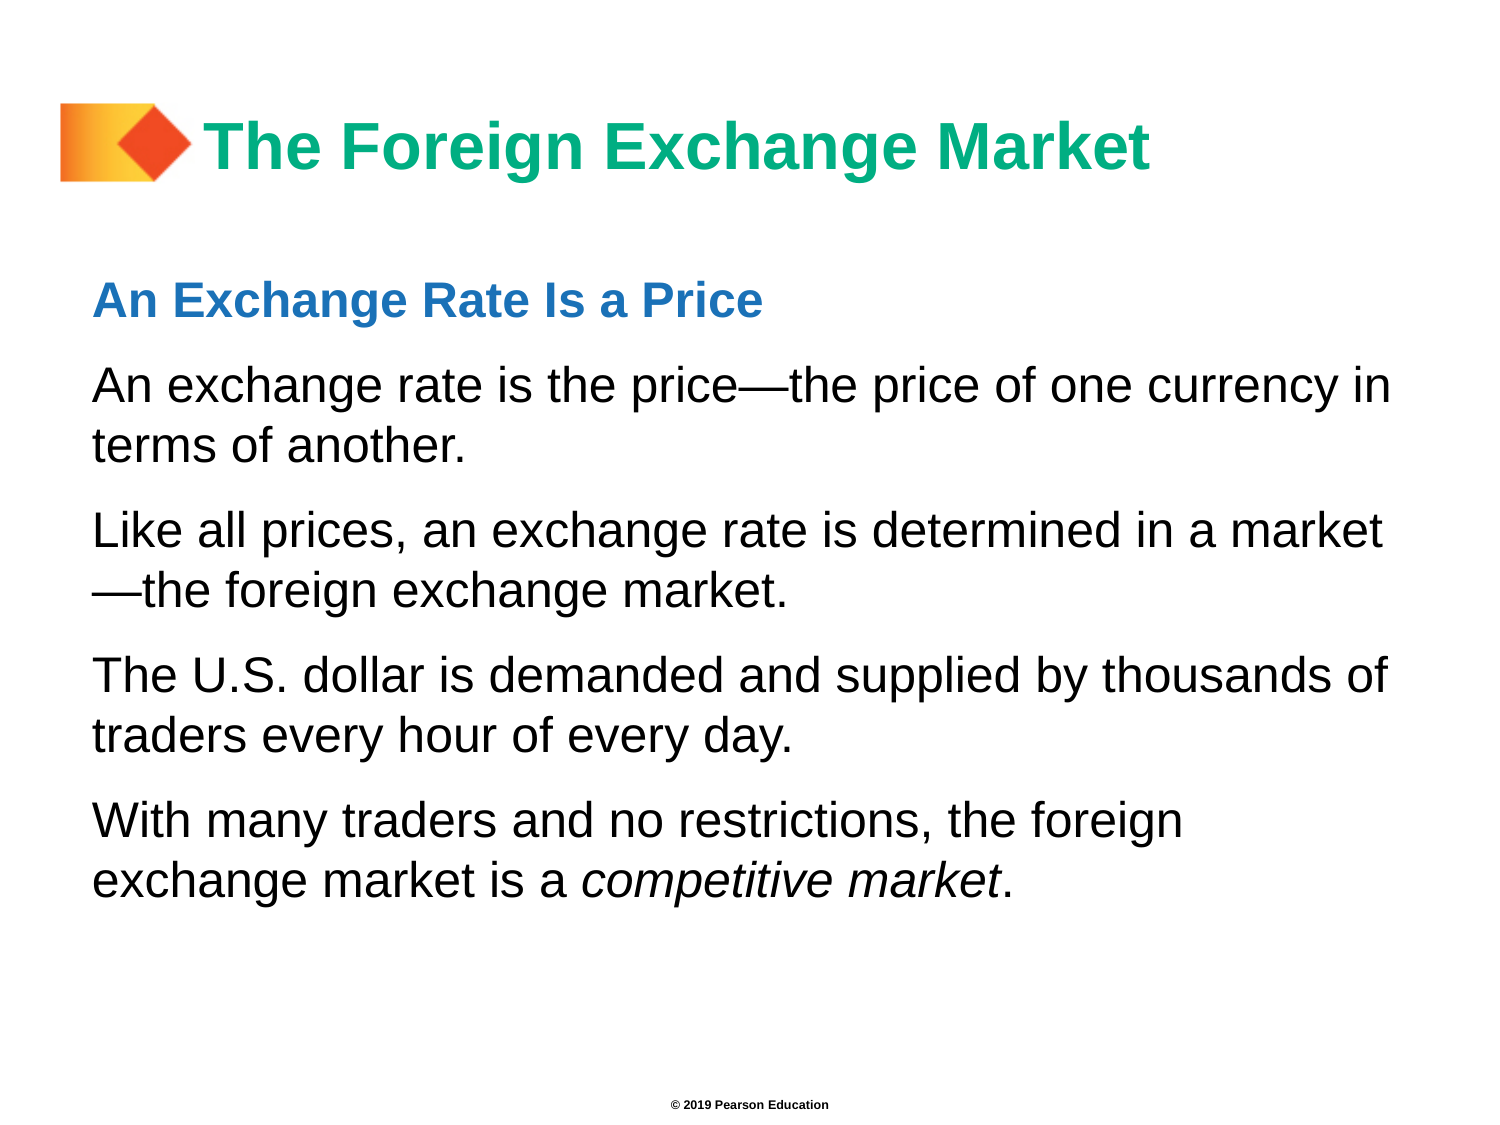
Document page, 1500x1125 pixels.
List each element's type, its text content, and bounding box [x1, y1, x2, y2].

list An Exchange Rate Is a Price An exchange rate is the price—the price of one currency in terms of another. Like all prices, an exchange rate is determined in a market—the foreign exchange market. The U.S. dollar is demanded and supplied by thousands of traders every hour of every day. With many traders and no restrictions, the foreign exchange market is a competitive market. [59, 259, 1410, 1003]
picture [59, 102, 188, 184]
title The Foreign Exchange Market [188, 50, 1364, 236]
